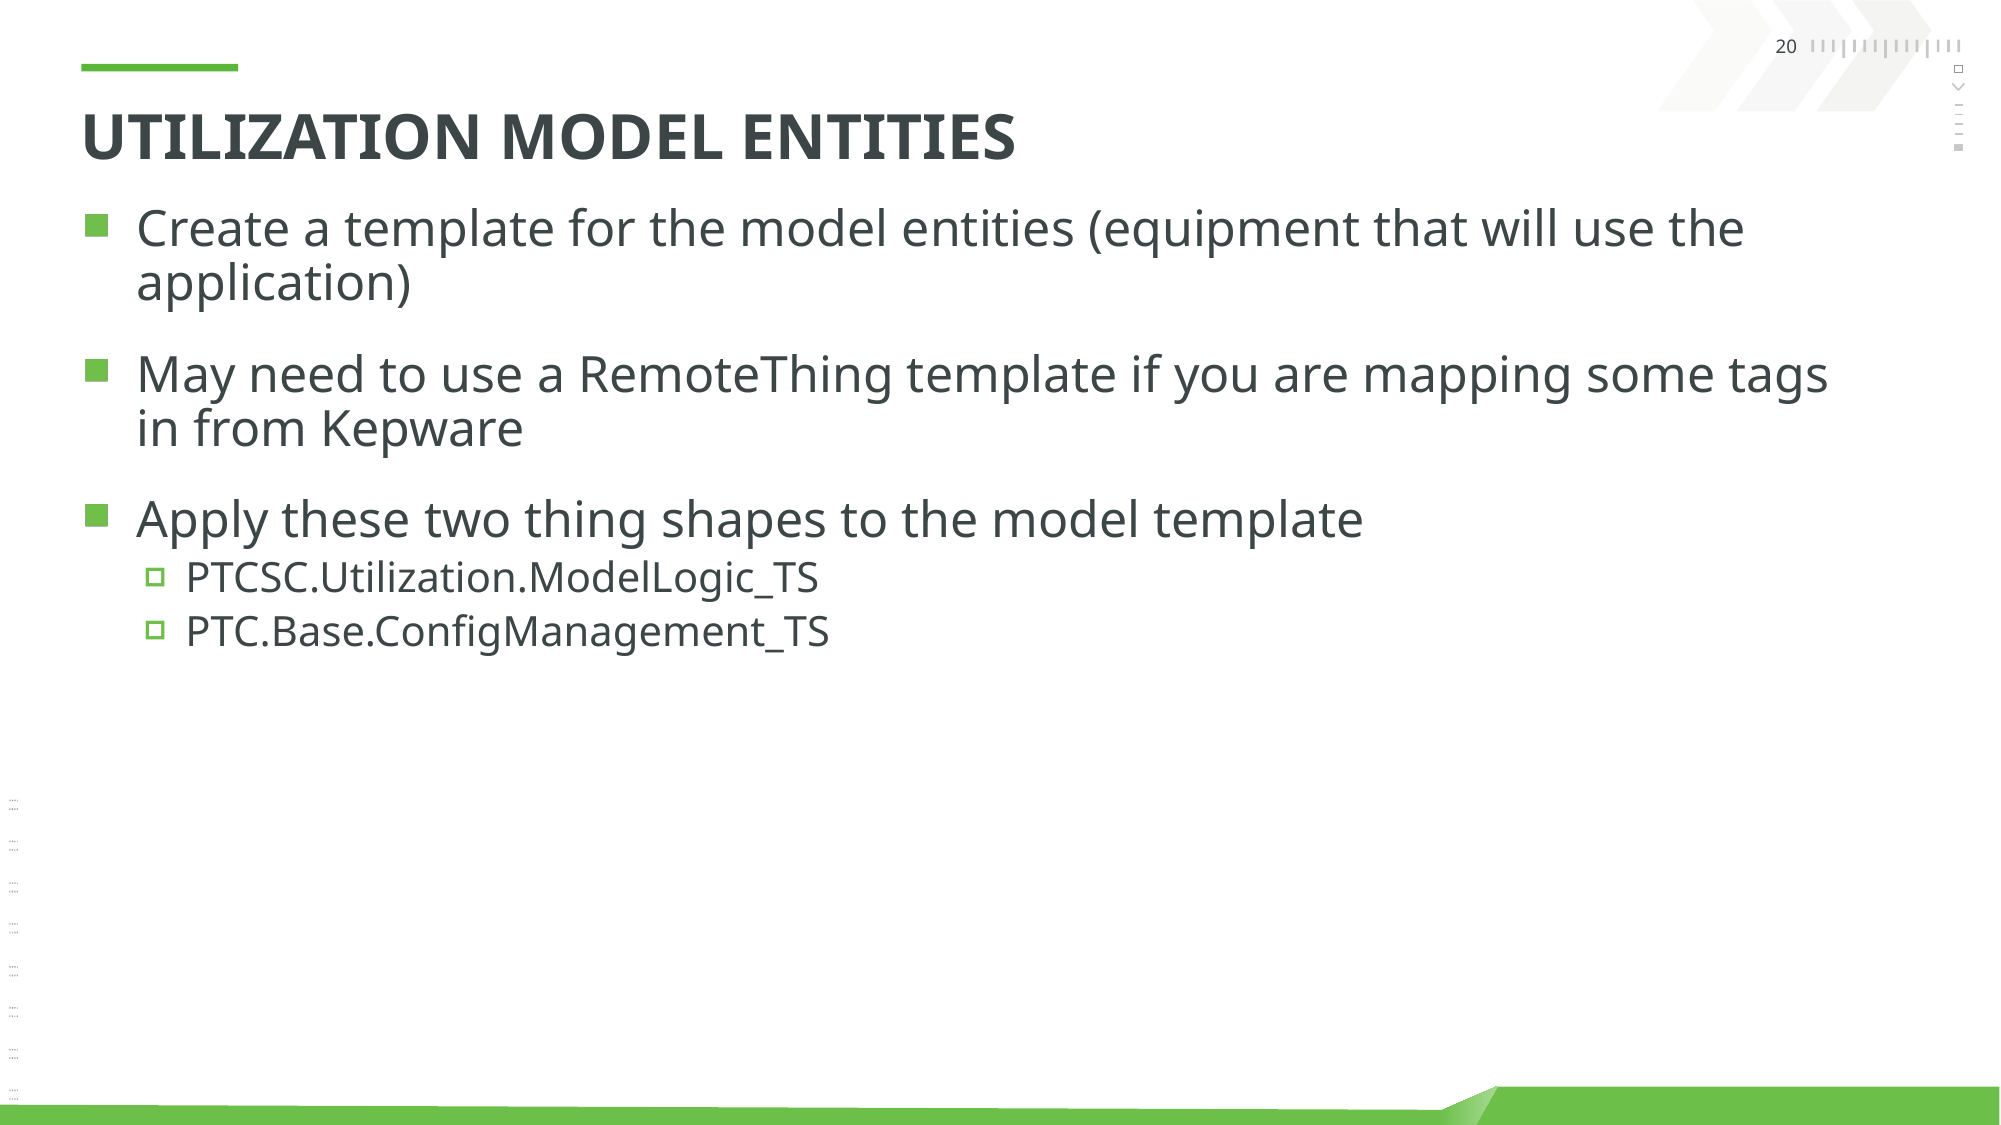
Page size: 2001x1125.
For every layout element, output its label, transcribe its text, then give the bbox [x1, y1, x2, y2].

picture [80, 500, 116, 536]
list Create a template for the model entities (equipment that will use the application) May need to use a RemoteThing template if you are mapping some tags in from Kepware Apply these two thing shapes to the model template PTCSC.Utilization.ModelLogic_TS PTC.Base.ConfigManagement_TS [80, 203, 1851, 954]
picture [140, 562, 170, 592]
picture [80, 210, 116, 246]
picture [140, 615, 170, 645]
picture [80, 355, 116, 391]
picture [7, 799, 18, 1100]
title UTILIZATION MODEL ENTITIES [80, 111, 1851, 172]
